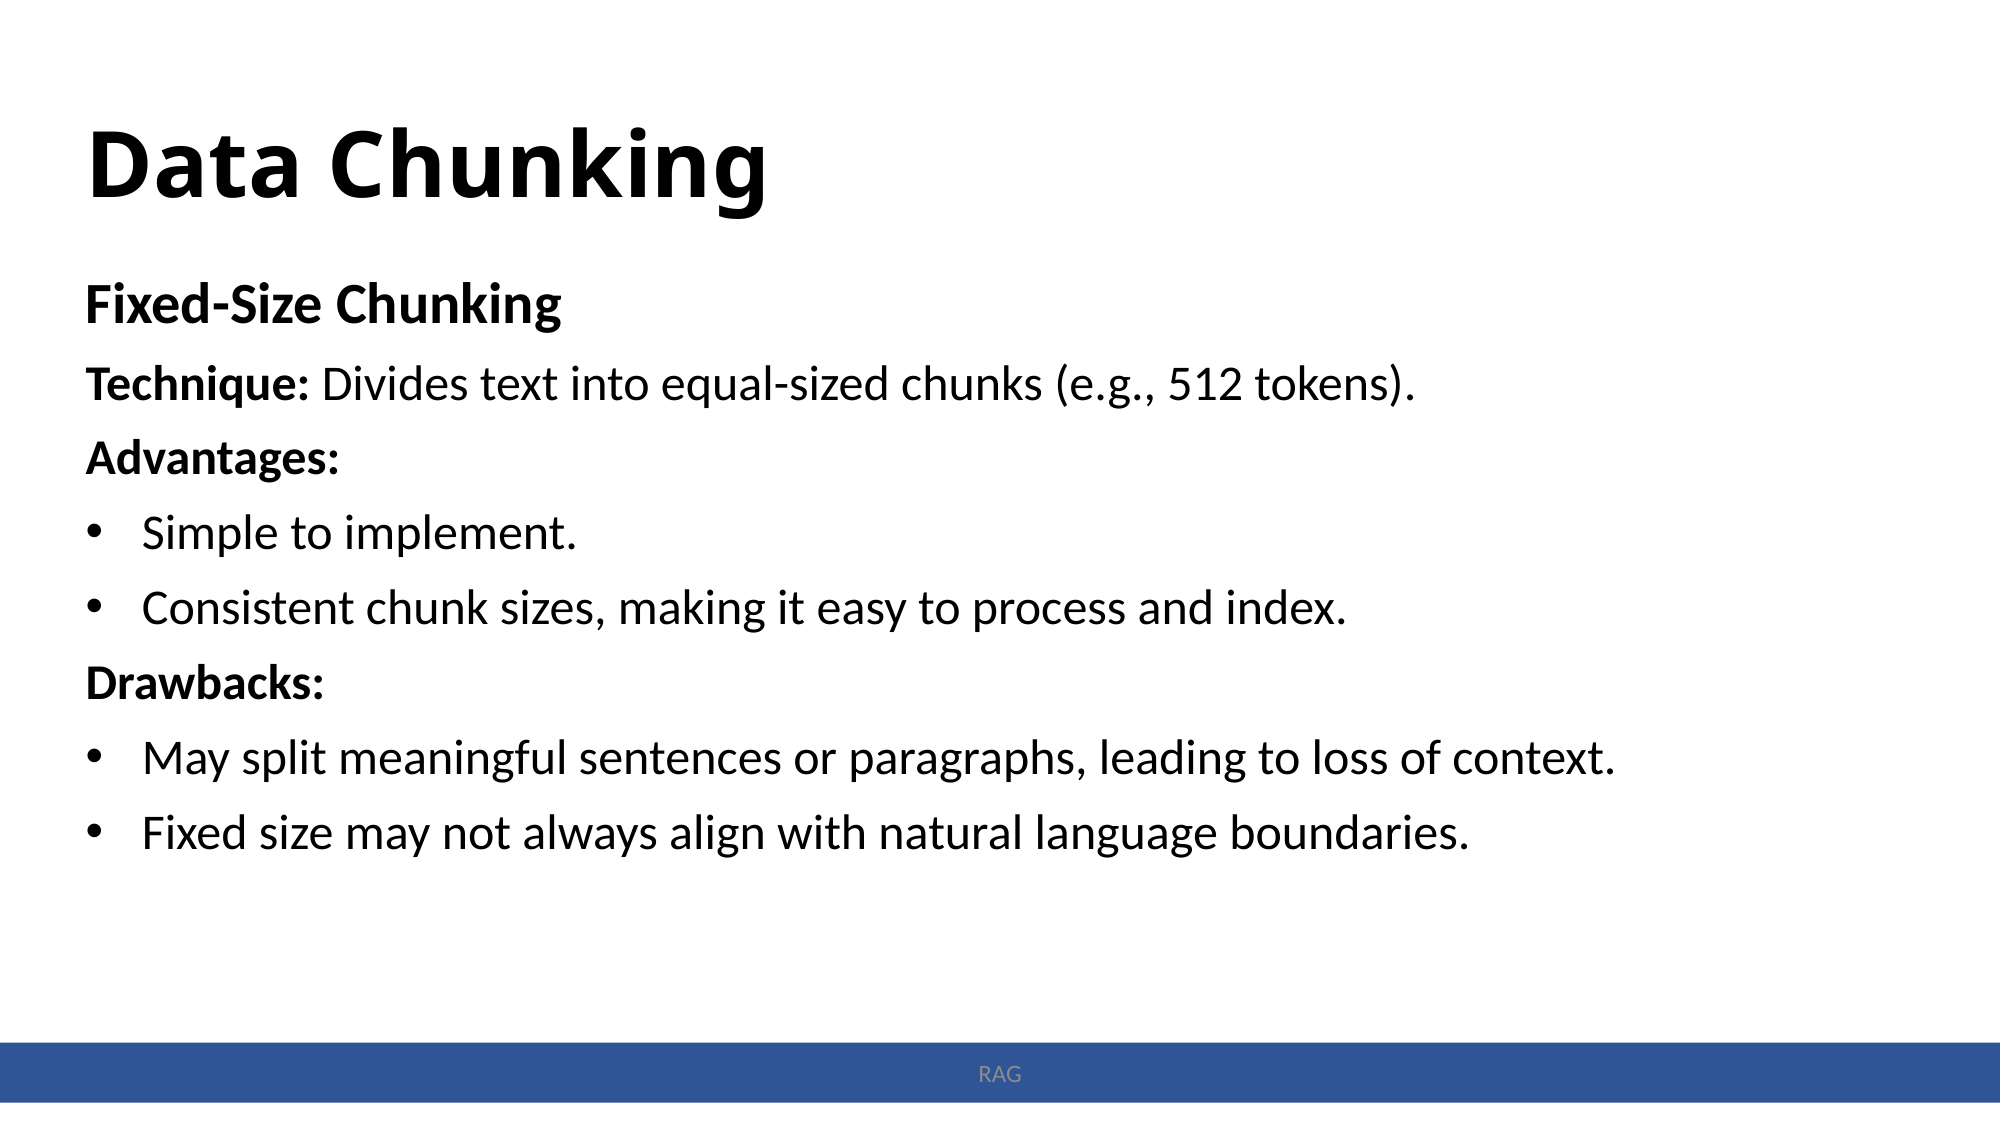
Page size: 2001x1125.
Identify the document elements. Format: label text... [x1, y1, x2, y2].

title Data Chunking [70, 88, 1796, 225]
list Fixed-Size Chunking Technique: Divides text into equal-sized chunks (e.g., 512 tokens). Advantages: Simple to implement. Consistent chunk sizes, making it easy to process and index. Drawbacks: May split meaningful sentences or paragraphs, leading to loss of context. Fixed size may not always align with natural language boundaries. [70, 265, 1796, 939]
